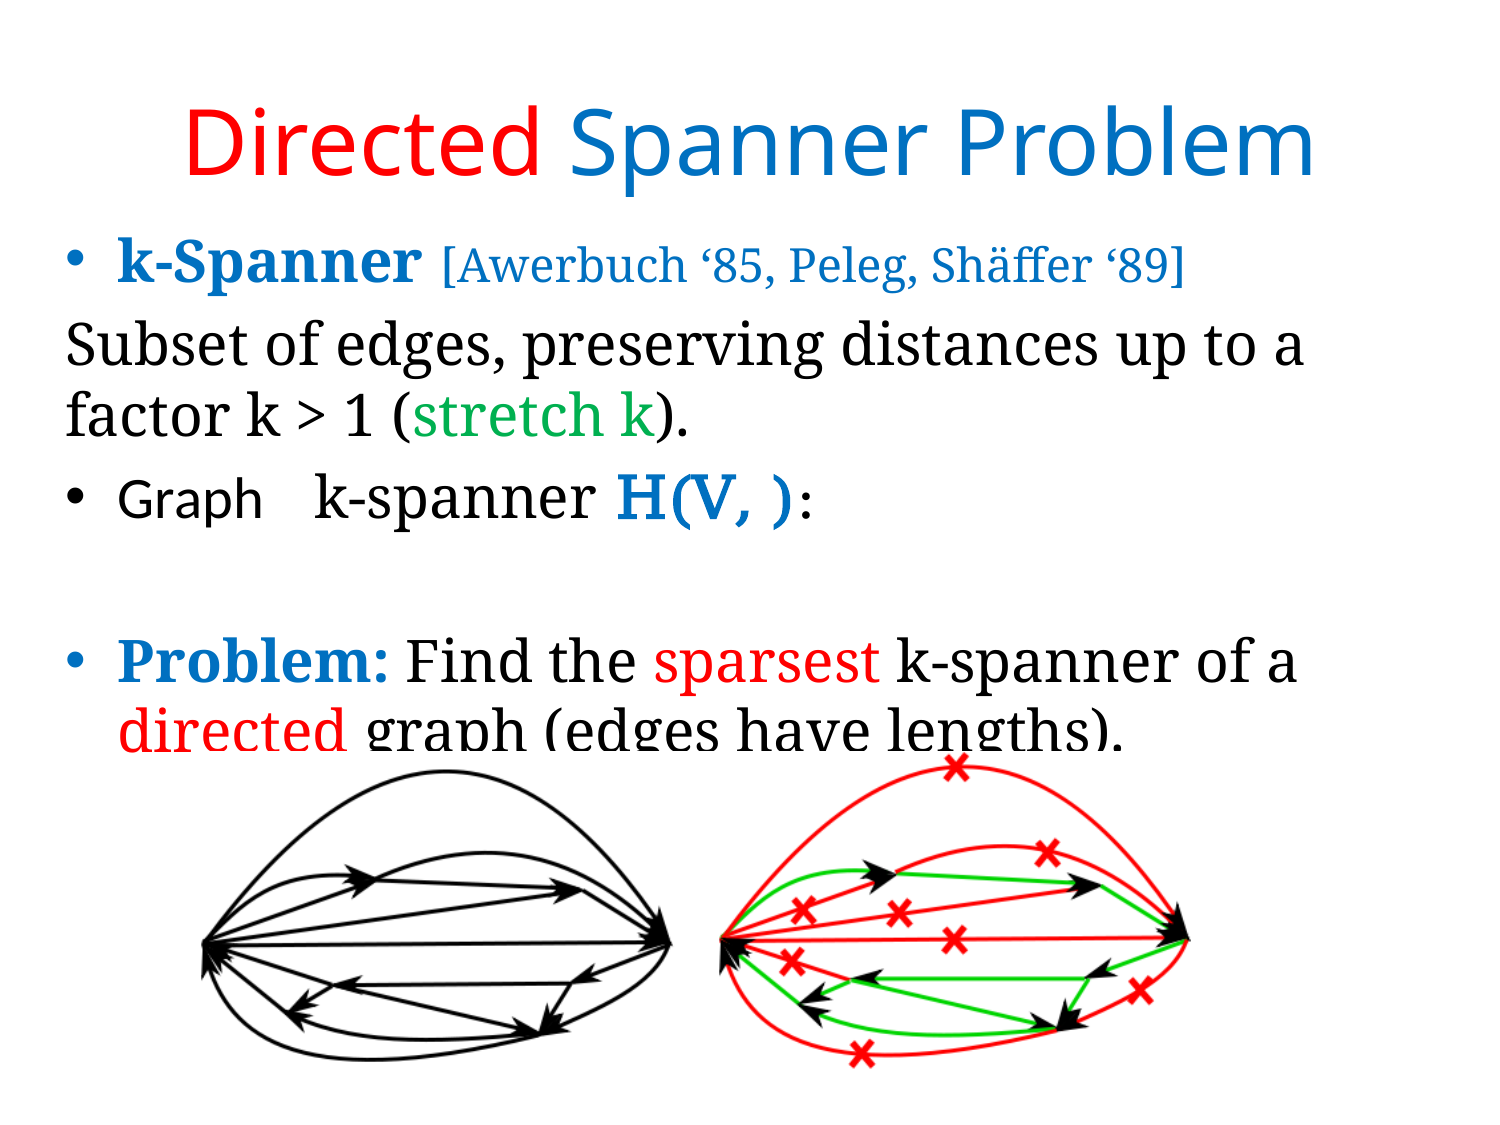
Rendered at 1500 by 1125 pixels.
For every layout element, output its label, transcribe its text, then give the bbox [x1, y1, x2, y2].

title Directed Spanner Problem [75, 45, 1425, 233]
picture [199, 751, 1191, 1070]
